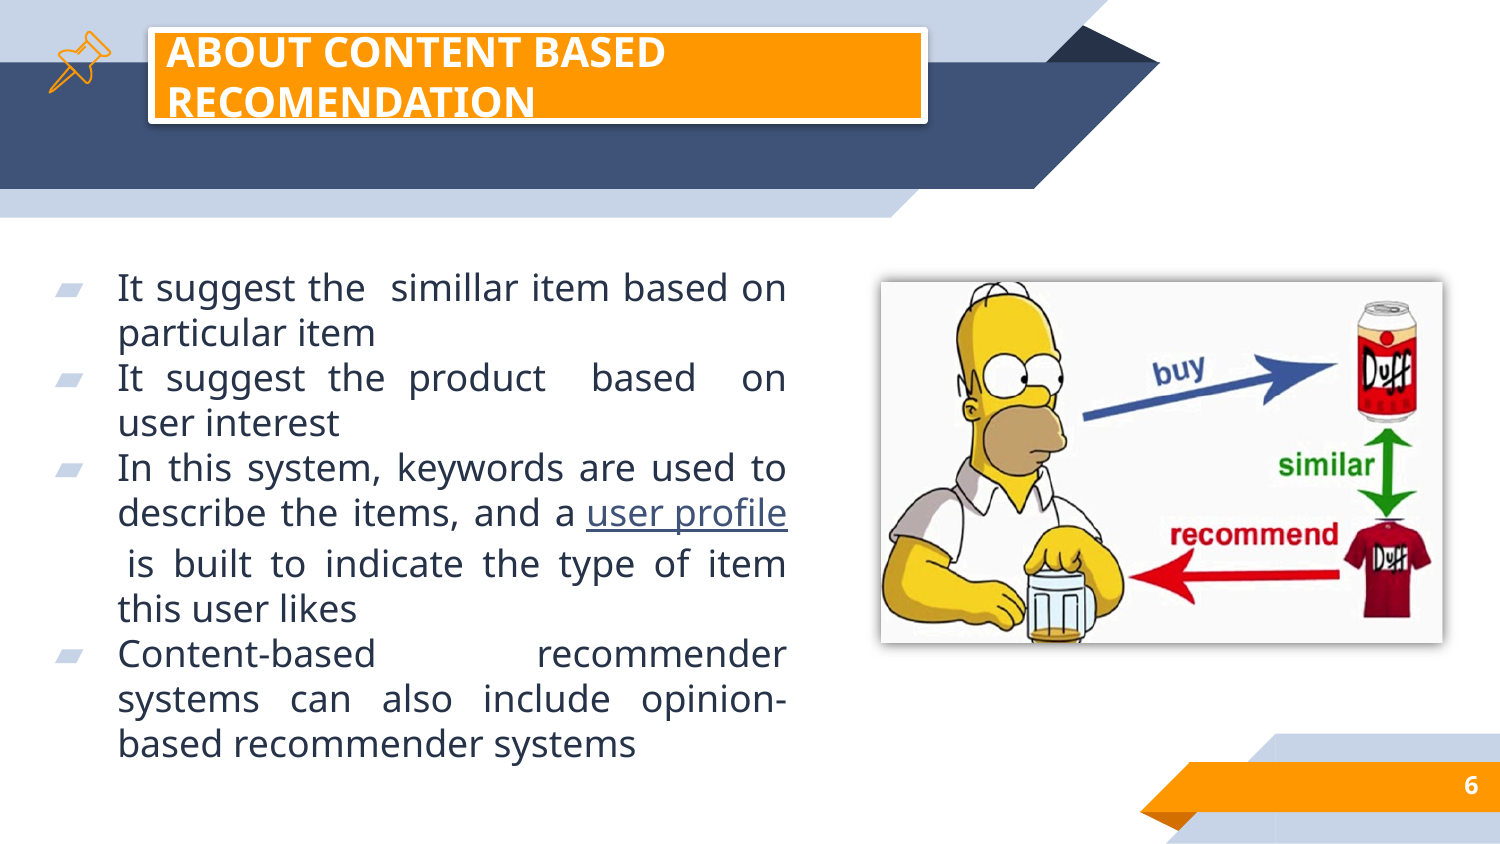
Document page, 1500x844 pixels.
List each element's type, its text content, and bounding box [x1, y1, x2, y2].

slide_number 6 [1249, 760, 1494, 813]
title ABOUT CONTENT BASED RECOMENDATION [148, 27, 928, 124]
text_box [49, 31, 111, 93]
picture [863, 262, 1460, 663]
list It suggest the simillar item based on particular item It suggest the product based on user interest In this system, keywords are used to describe the items, and a user profile is built to indicate the type of item this user likes Content-based recommender systems can also include opinion-based recommender systems [27, 173, 803, 844]
